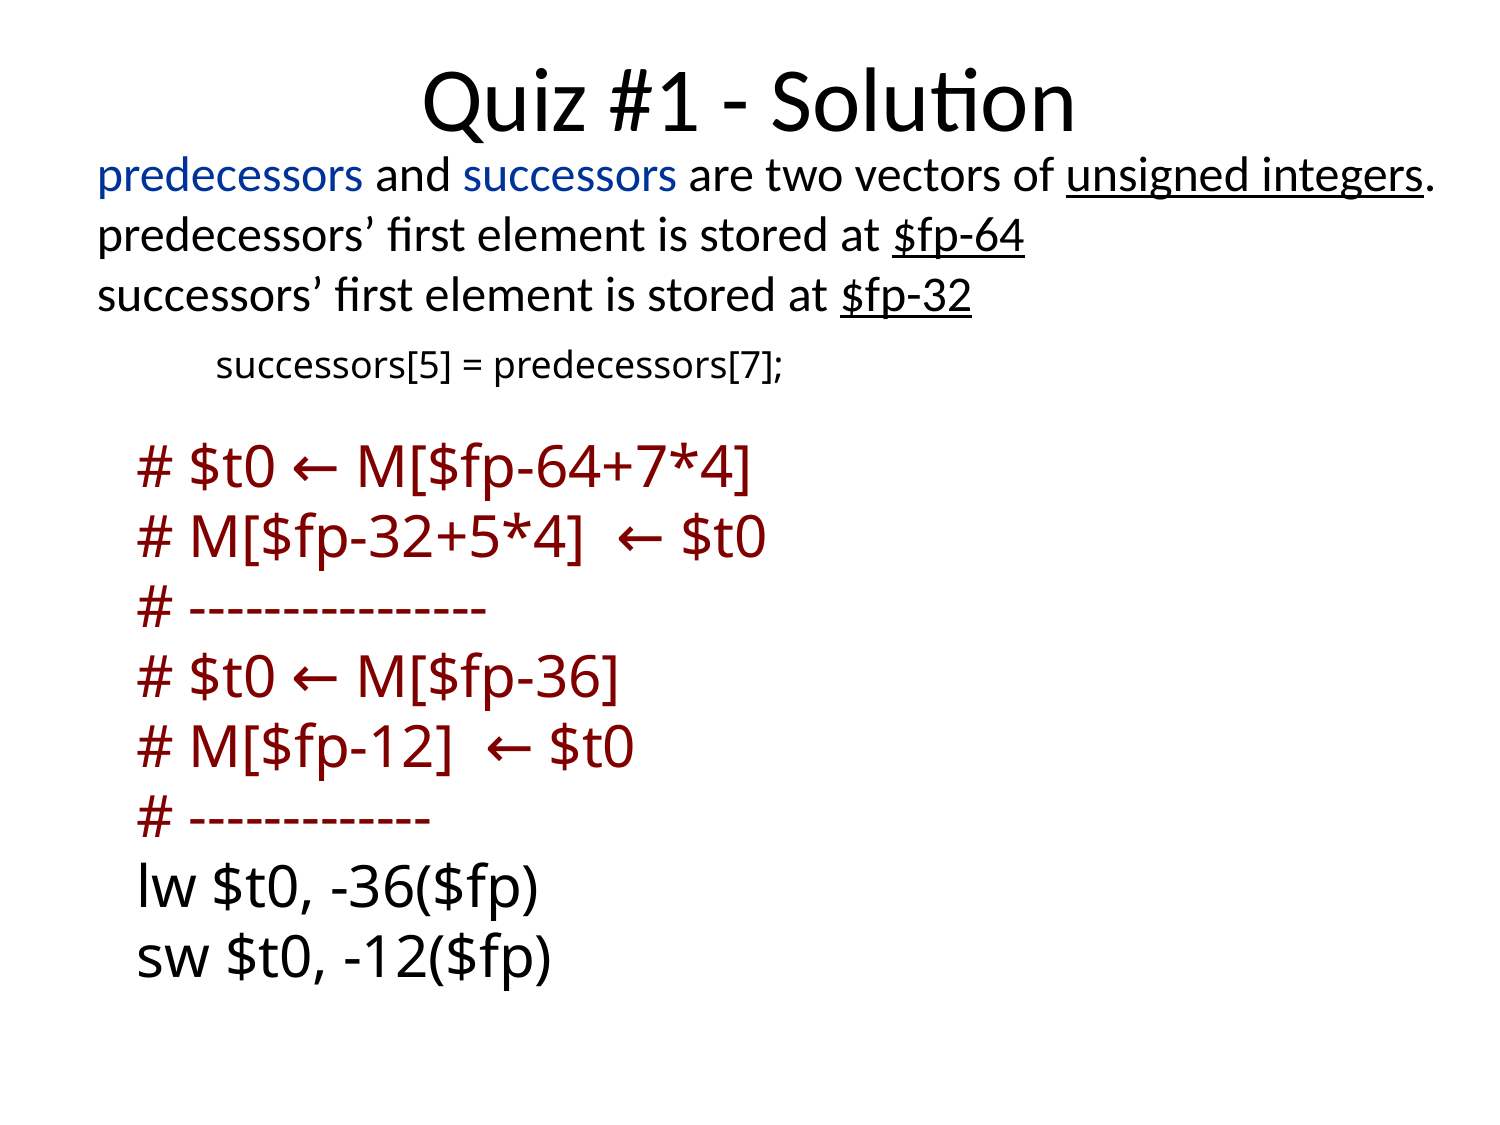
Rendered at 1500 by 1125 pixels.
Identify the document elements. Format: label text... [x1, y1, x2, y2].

text_box # $t0 ← M[$fp-64+7*4] # M[$fp-32+5*4] ← $t0 # ---------------- # $t0 ← M[$fp-36] # M[$fp-12] ← $t0 # ------------- lw $t0, -36($fp) sw $t0, -12($fp) [121, 421, 1425, 996]
text_box successors[5] = predecessors[7]; [200, 333, 800, 393]
title Quiz #1 - Solution [74, 1, 1426, 190]
text_box predecessors and successors are two vectors of unsigned integers. predecessors’ first element is stored at $fp-64 successors’ first element is stored at $fp-32 [82, 134, 1452, 329]
